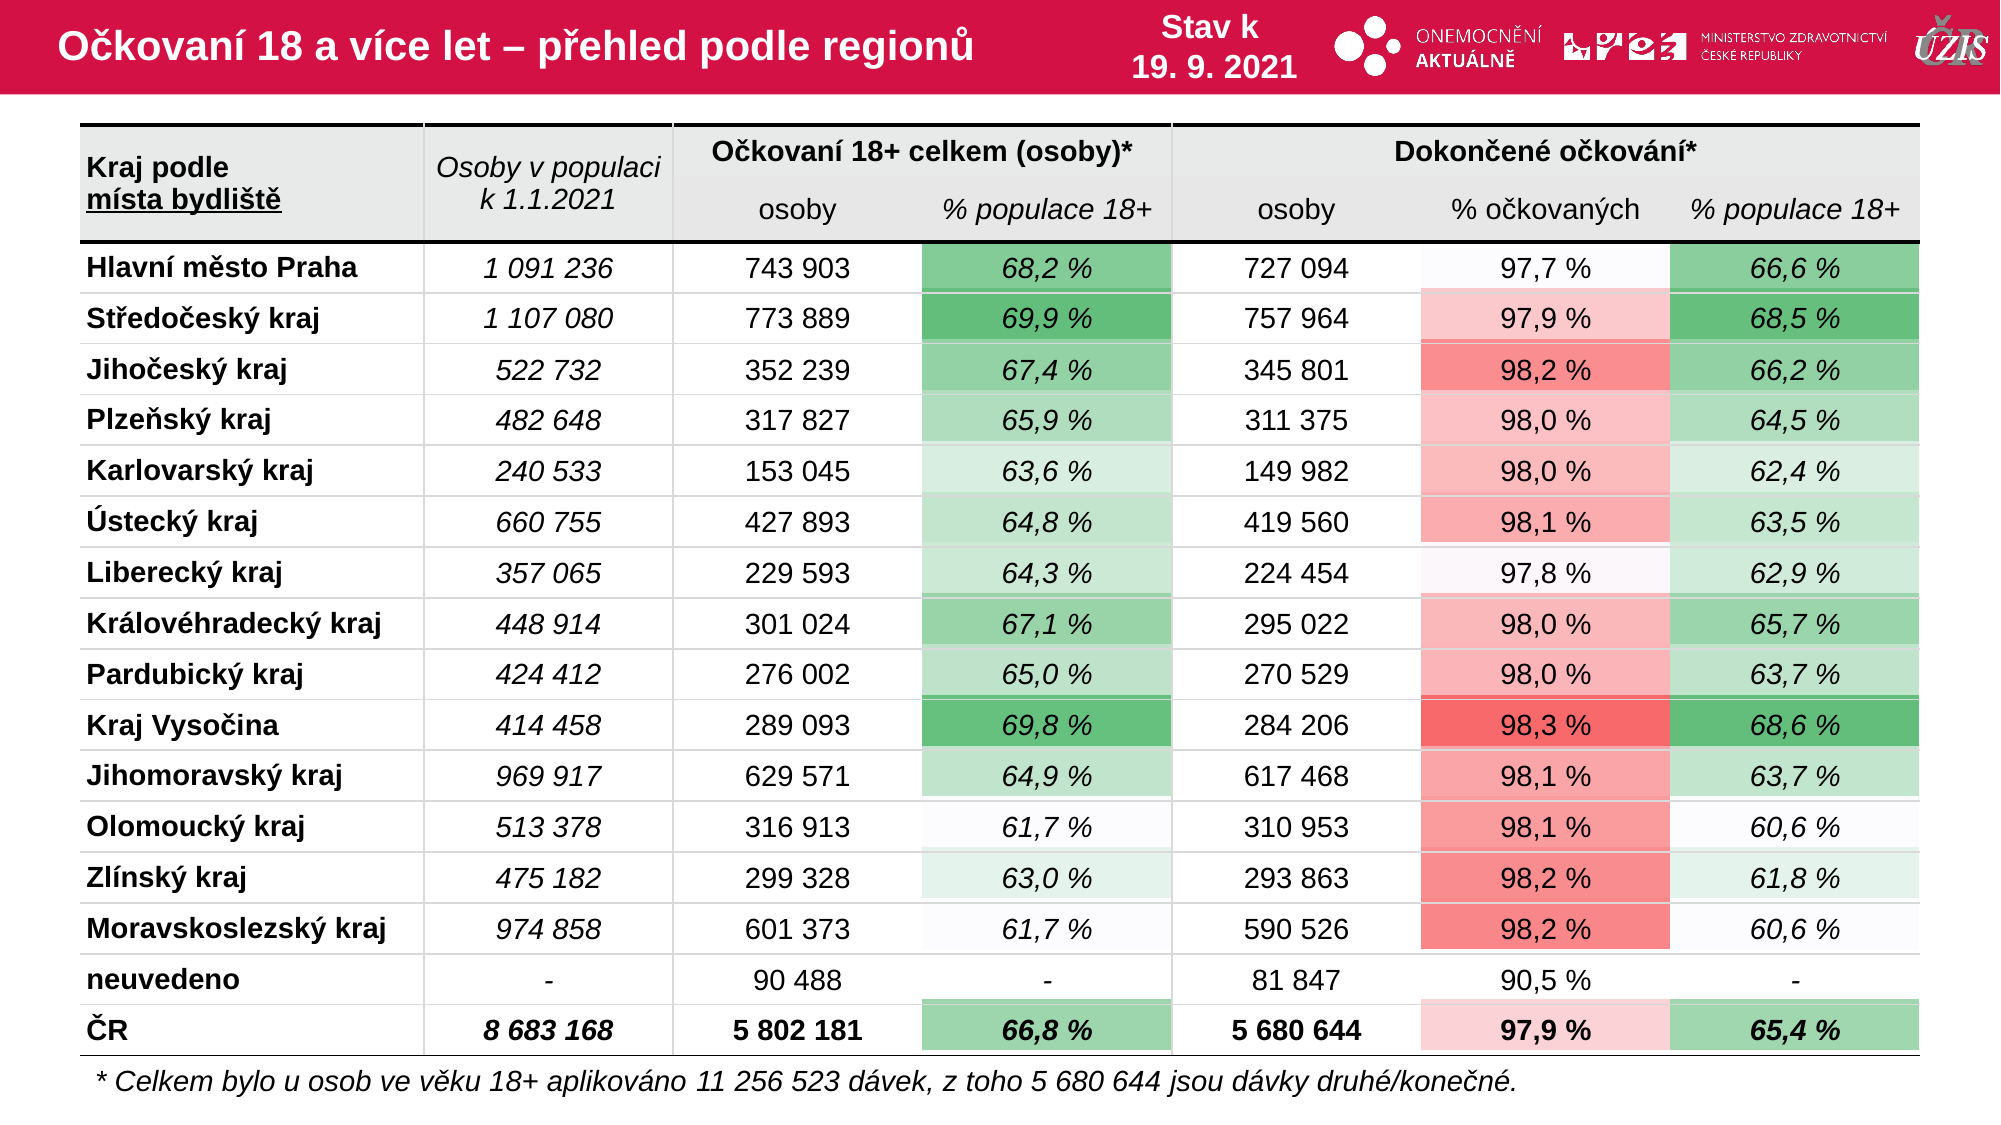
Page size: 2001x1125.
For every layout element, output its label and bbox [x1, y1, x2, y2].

table_header [674, 127, 1171, 176]
table_cell [1173, 344, 1920, 394]
table_cell [674, 446, 1171, 495]
table_cell [80, 497, 423, 546]
table_header [1173, 127, 1920, 176]
table_cell [425, 599, 672, 648]
table_header [425, 127, 672, 240]
table_cell [80, 751, 423, 800]
text_box [1088, 0, 1341, 93]
table_cell [674, 955, 1171, 1004]
table_cell [1173, 955, 1920, 1004]
table_cell [1173, 497, 1920, 546]
table_cell [425, 344, 672, 394]
table_cell [1173, 395, 1920, 444]
table_cell [80, 853, 423, 902]
table_cell [425, 294, 672, 343]
table_cell [1173, 294, 1920, 343]
table_cell [425, 650, 672, 699]
table_cell [425, 904, 672, 953]
table_cell [1173, 599, 1920, 648]
table_cell [80, 294, 423, 343]
table_cell [674, 497, 1171, 546]
table_cell [674, 244, 1171, 292]
table_cell [80, 904, 423, 953]
table_cell [80, 548, 423, 597]
table_cell [80, 446, 423, 495]
table_cell [1173, 650, 1920, 699]
table_cell [425, 548, 672, 597]
table_cell [674, 751, 1171, 800]
table_cell [674, 904, 1171, 953]
table_cell [674, 294, 1171, 343]
table_cell [674, 853, 1171, 902]
title [42, 0, 1262, 95]
text_box [80, 1055, 1871, 1105]
table_cell [1173, 244, 1920, 292]
table_cell [80, 344, 423, 394]
table_cell [674, 176, 1171, 240]
table_cell [425, 244, 672, 292]
table_cell [80, 955, 423, 1004]
table_cell [674, 395, 1171, 444]
table_cell [80, 1005, 423, 1055]
table_cell [425, 395, 672, 444]
table_cell [80, 599, 423, 648]
table_cell [674, 802, 1171, 851]
table_cell [80, 244, 423, 292]
table_cell [674, 700, 1171, 749]
table_cell [1173, 853, 1920, 902]
table_cell [425, 955, 672, 1004]
table_cell [674, 599, 1171, 648]
table_cell [674, 650, 1171, 699]
table_cell [1173, 1005, 1920, 1055]
table_cell [80, 395, 423, 444]
table_cell [80, 650, 423, 699]
table_cell [80, 802, 423, 851]
table_cell [425, 446, 672, 495]
picture [1563, 31, 1888, 60]
table_cell [674, 548, 1171, 597]
table_cell [1173, 802, 1920, 851]
table_cell [1173, 548, 1920, 597]
table_cell [1173, 176, 1920, 240]
table_cell [80, 700, 423, 749]
table_cell [425, 751, 672, 800]
table_cell [674, 1005, 1171, 1055]
table_cell [425, 700, 672, 749]
table_cell [1173, 904, 1920, 953]
table_cell [1173, 446, 1920, 495]
table_header [80, 127, 423, 240]
table_cell [425, 1005, 672, 1055]
table_cell [674, 344, 1171, 394]
table_cell [425, 802, 672, 851]
picture [1915, 15, 1989, 66]
table_cell [1173, 700, 1920, 749]
table_cell [425, 497, 672, 546]
table_cell [425, 853, 672, 902]
picture [1341, 16, 1542, 76]
table_cell [1173, 751, 1920, 800]
